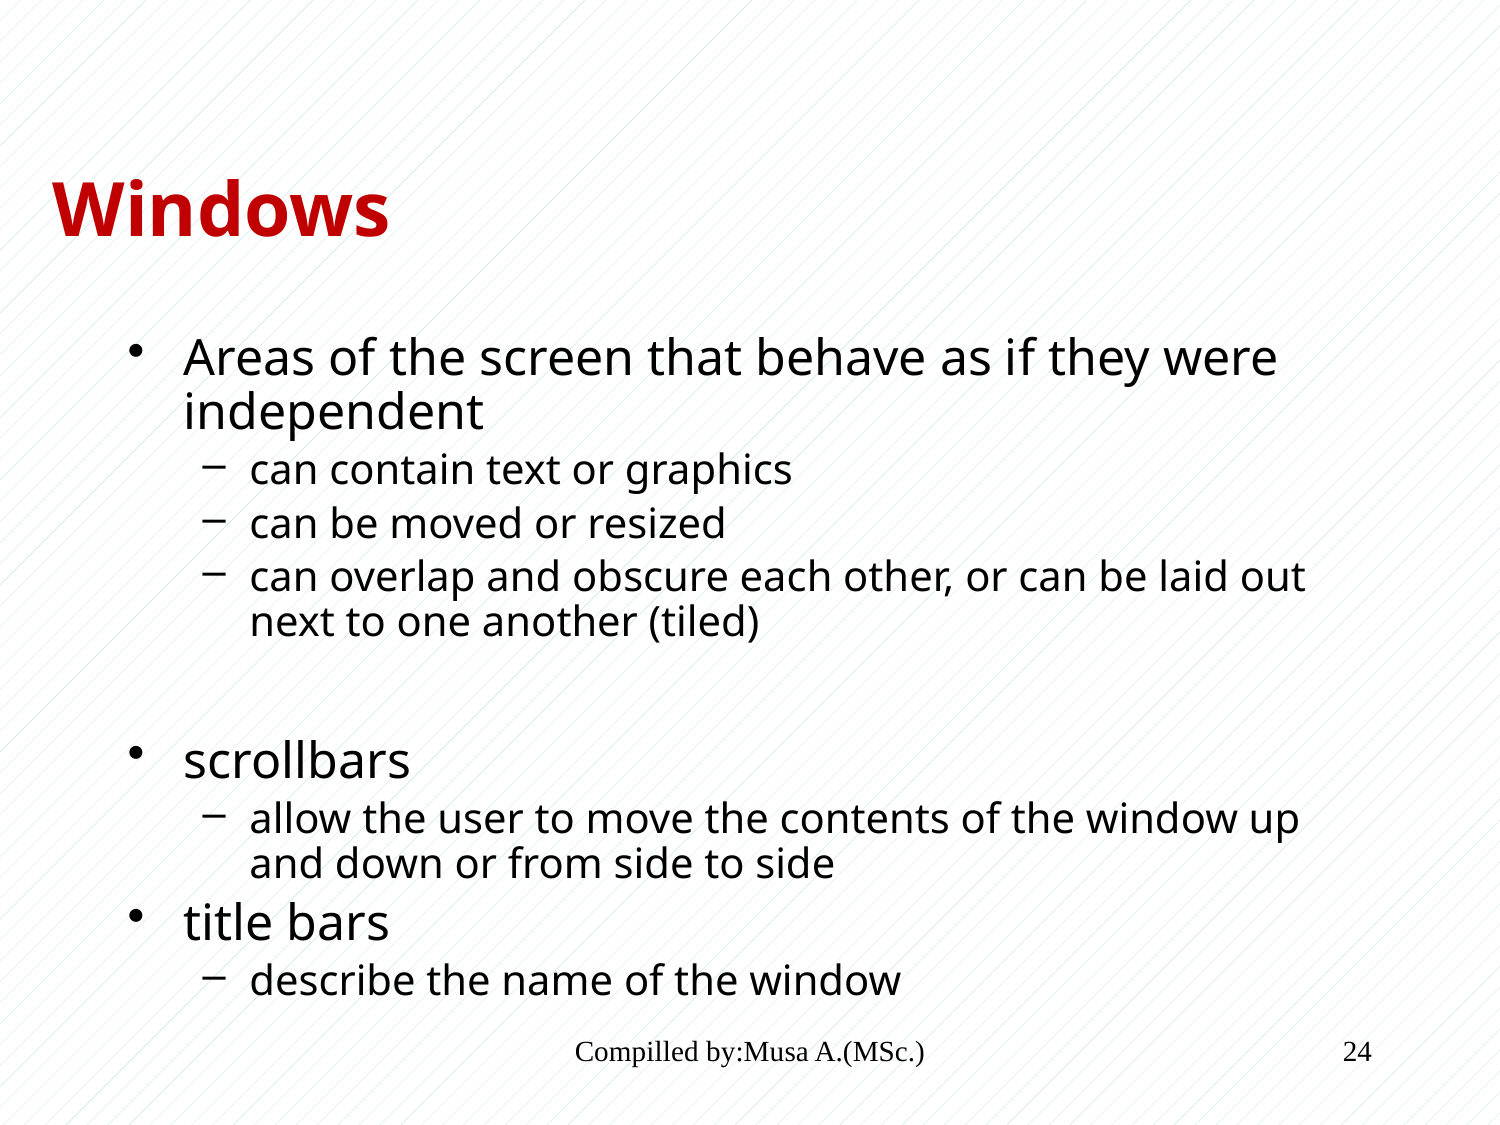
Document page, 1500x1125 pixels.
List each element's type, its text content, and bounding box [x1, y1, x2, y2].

footer Compilled by:Musa A.(MSc.) [512, 1025, 988, 1100]
list Areas of the screen that behave as if they were independent can contain text or graphics can be moved or resized can overlap and obscure each other, or can be laid out next to one another (tiled) scrollbars allow the user to move the contents of the window up and down or from side to side title bars describe the name of the window [112, 324, 1388, 1000]
slide_number 24 [1074, 1025, 1388, 1100]
title Windows [37, 162, 1163, 250]
